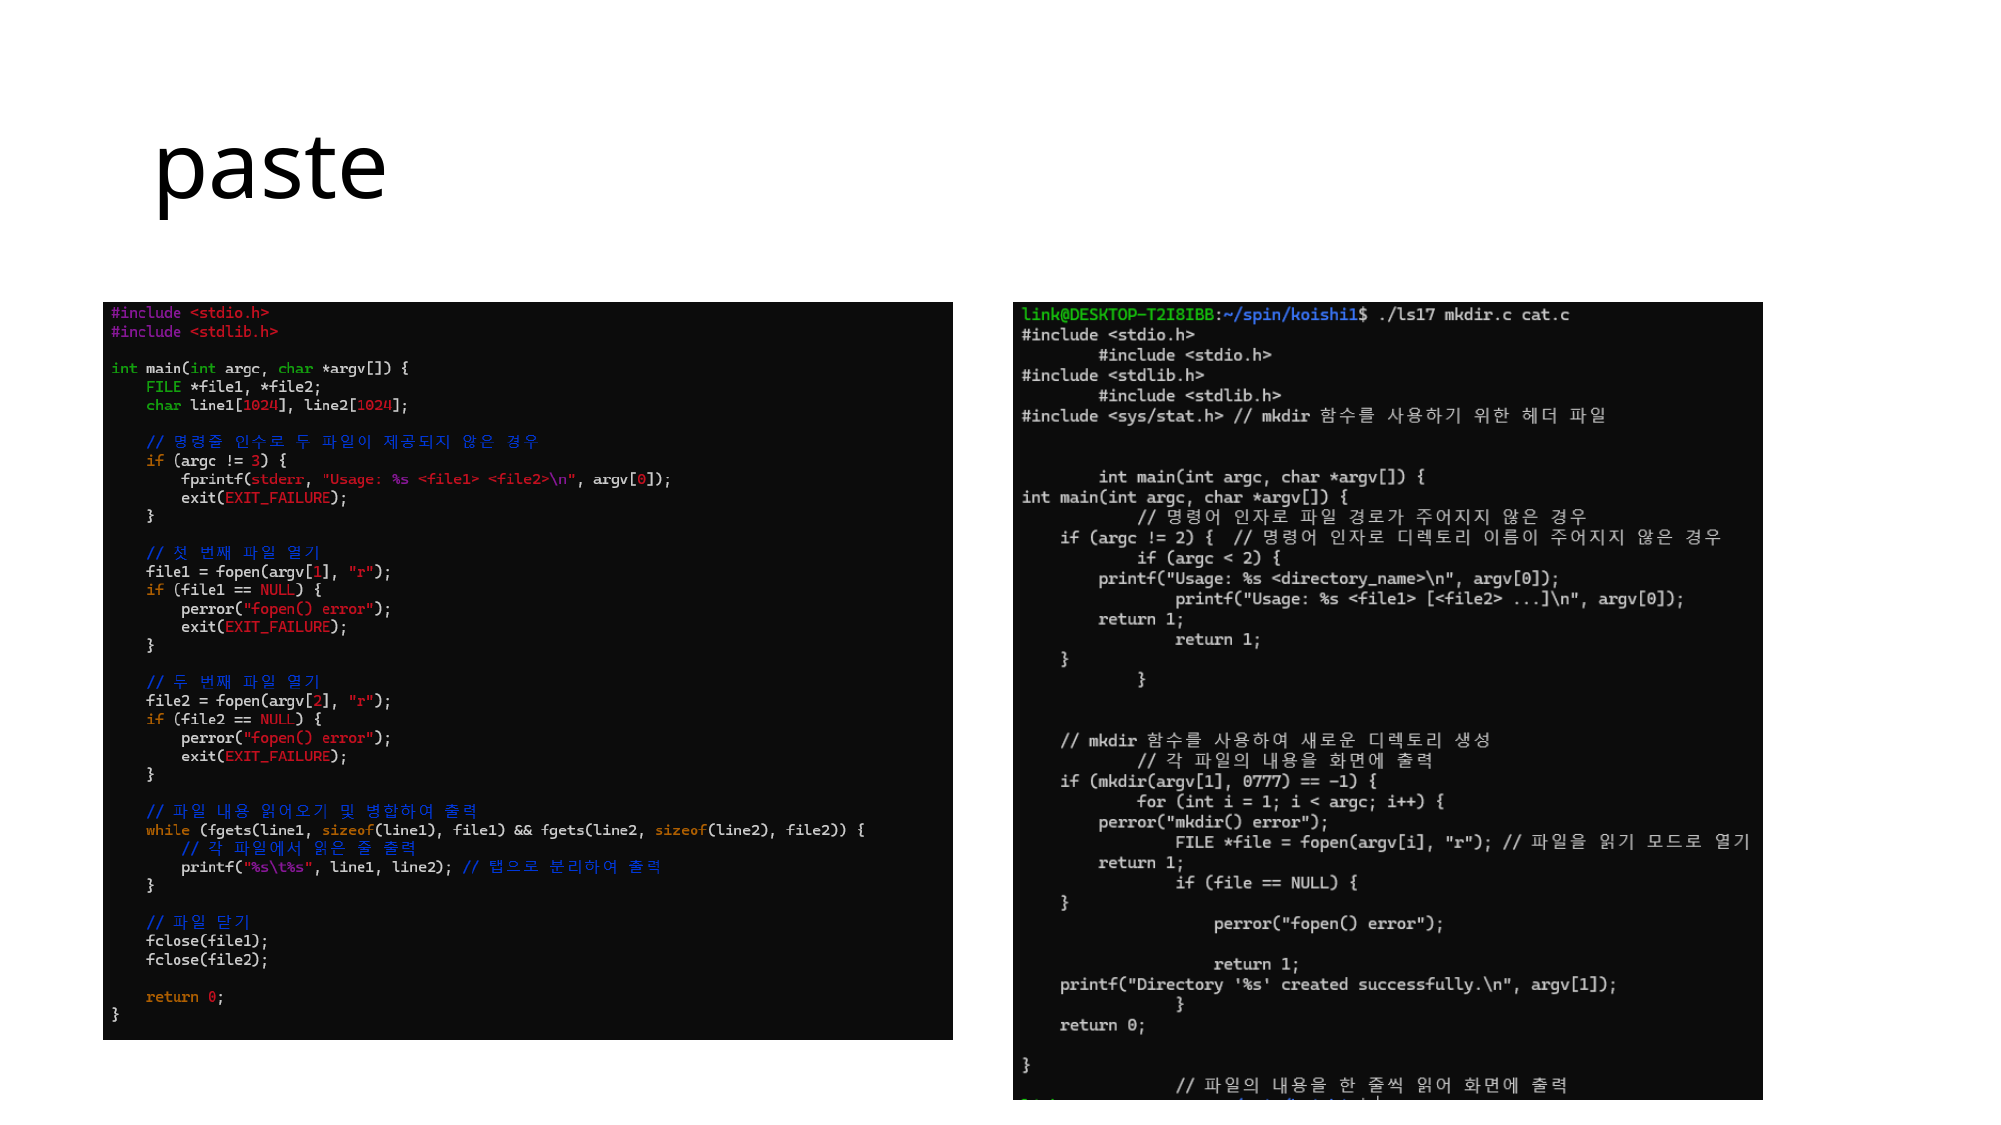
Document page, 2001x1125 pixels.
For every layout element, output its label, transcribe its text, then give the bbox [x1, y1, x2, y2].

picture [103, 302, 953, 1040]
picture [1013, 302, 1763, 1100]
title paste [137, 59, 1863, 278]
